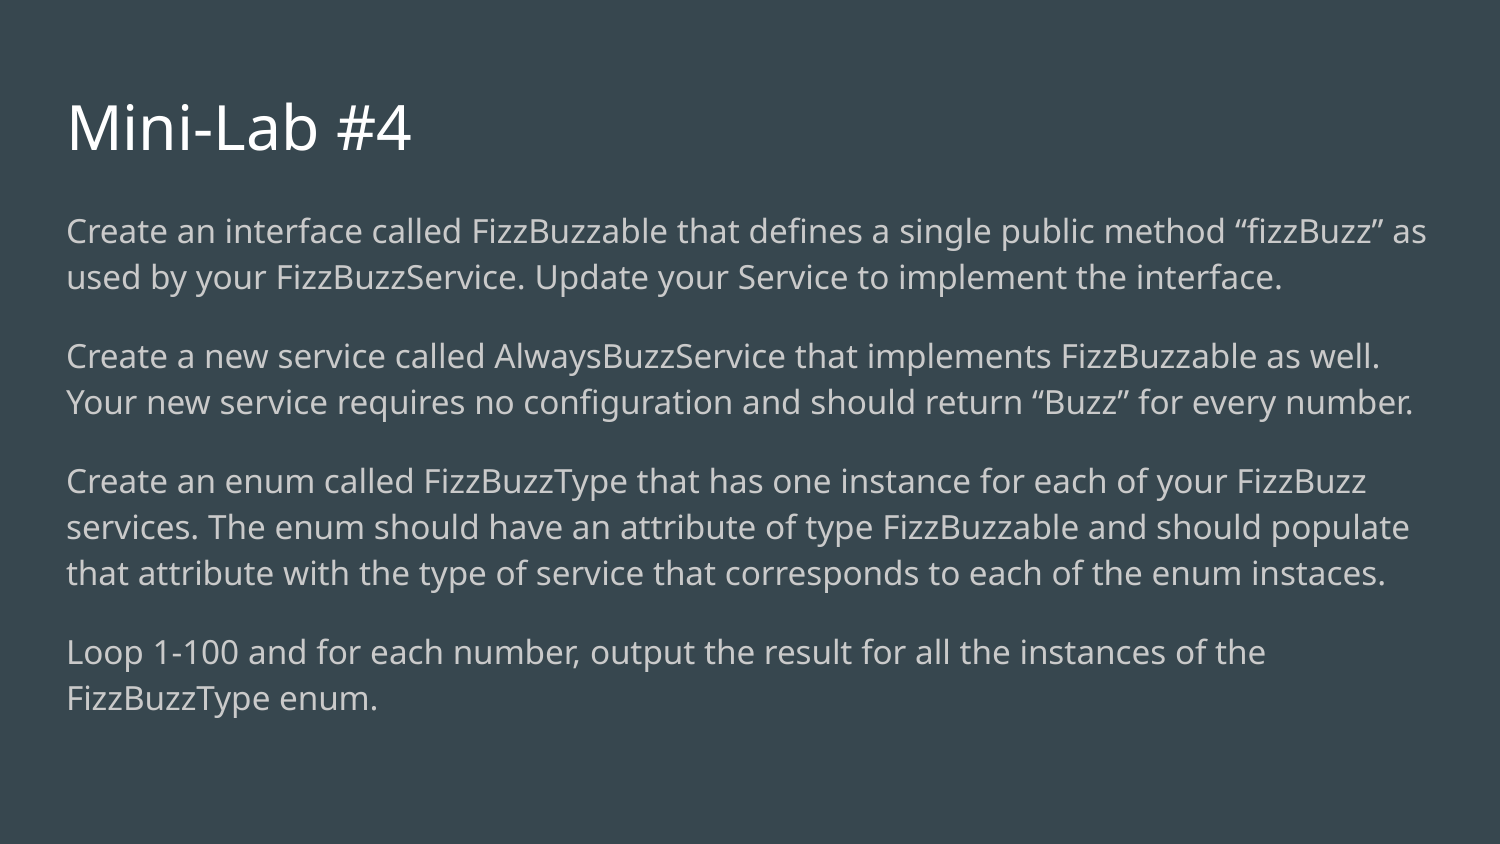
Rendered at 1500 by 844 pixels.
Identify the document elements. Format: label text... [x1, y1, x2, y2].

list Create an interface called FizzBuzzable that defines a single public method “fizzBuzz” as used by your FizzBuzzService. Update your Service to implement the interface. Create a new service called AlwaysBuzzService that implements FizzBuzzable as well. Your new service requires no configuration and should return “Buzz” for every number. Create an enum called FizzBuzzType that has one instance for each of your FizzBuzz services. The enum should have an attribute of type FizzBuzzable and should populate that attribute with the type of service that corresponds to each of the enum instaces. Loop 1-100 and for each number, output the result for all the instances of the FizzBuzzType enum. [51, 189, 1449, 750]
title Mini-Lab #4 [51, 72, 1449, 167]
